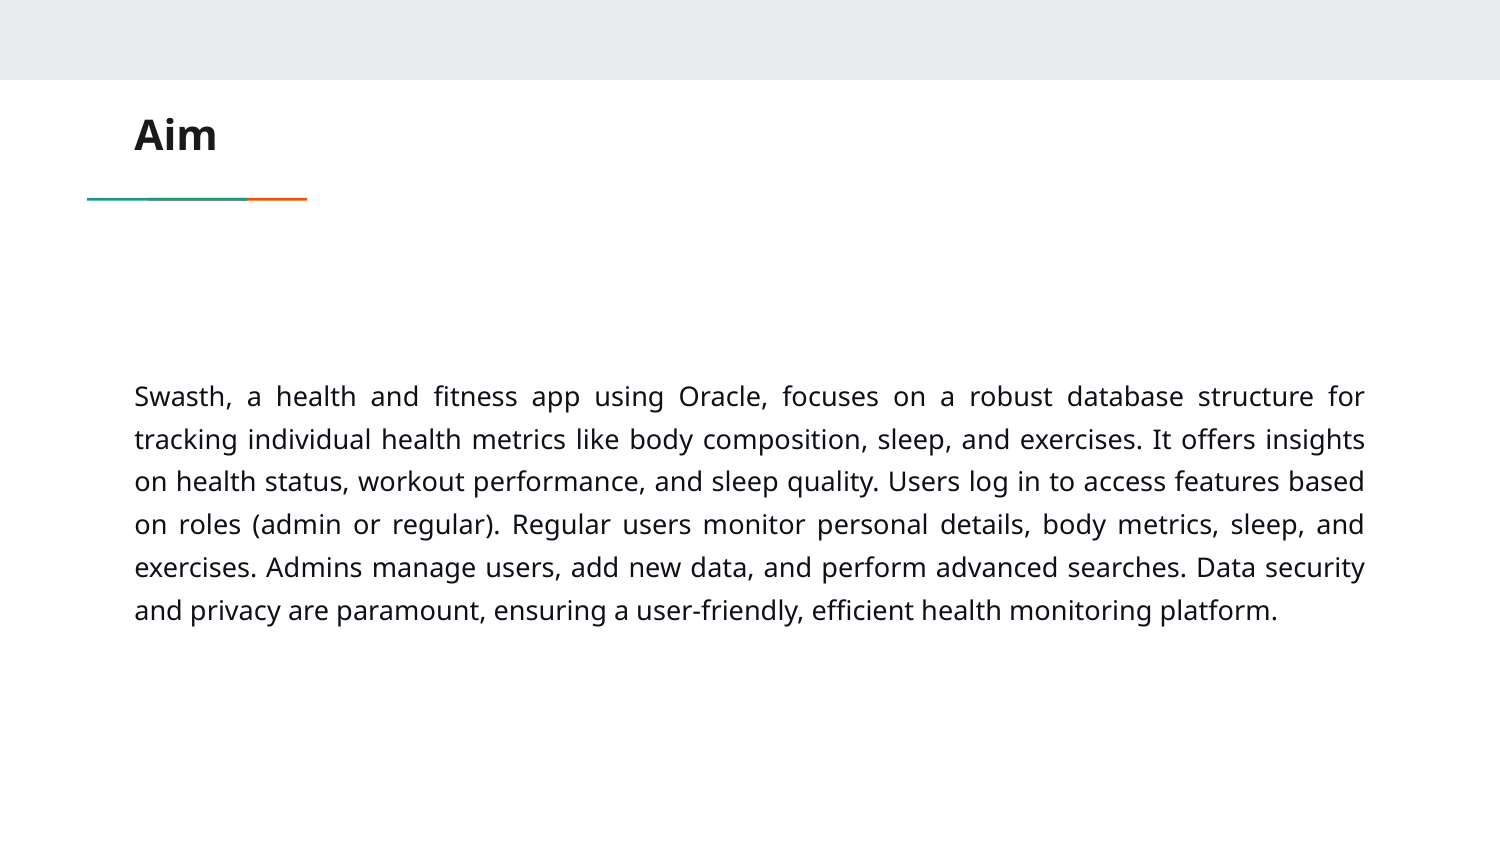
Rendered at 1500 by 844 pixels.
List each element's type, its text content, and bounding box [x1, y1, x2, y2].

title Aim [119, 90, 1381, 179]
list Swasth, a health and fitness app using Oracle, focuses on a robust database structure for tracking individual health metrics like body composition, sleep, and exercises. It offers insights on health status, workout performance, and sleep quality. Users log in to access features based on roles (admin or regular). Regular users monitor personal details, body metrics, sleep, and exercises. Admins manage users, add new data, and perform advanced searches. Data security and privacy are paramount, ensuring a user-friendly, efficient health monitoring platform. [119, 356, 1381, 644]
